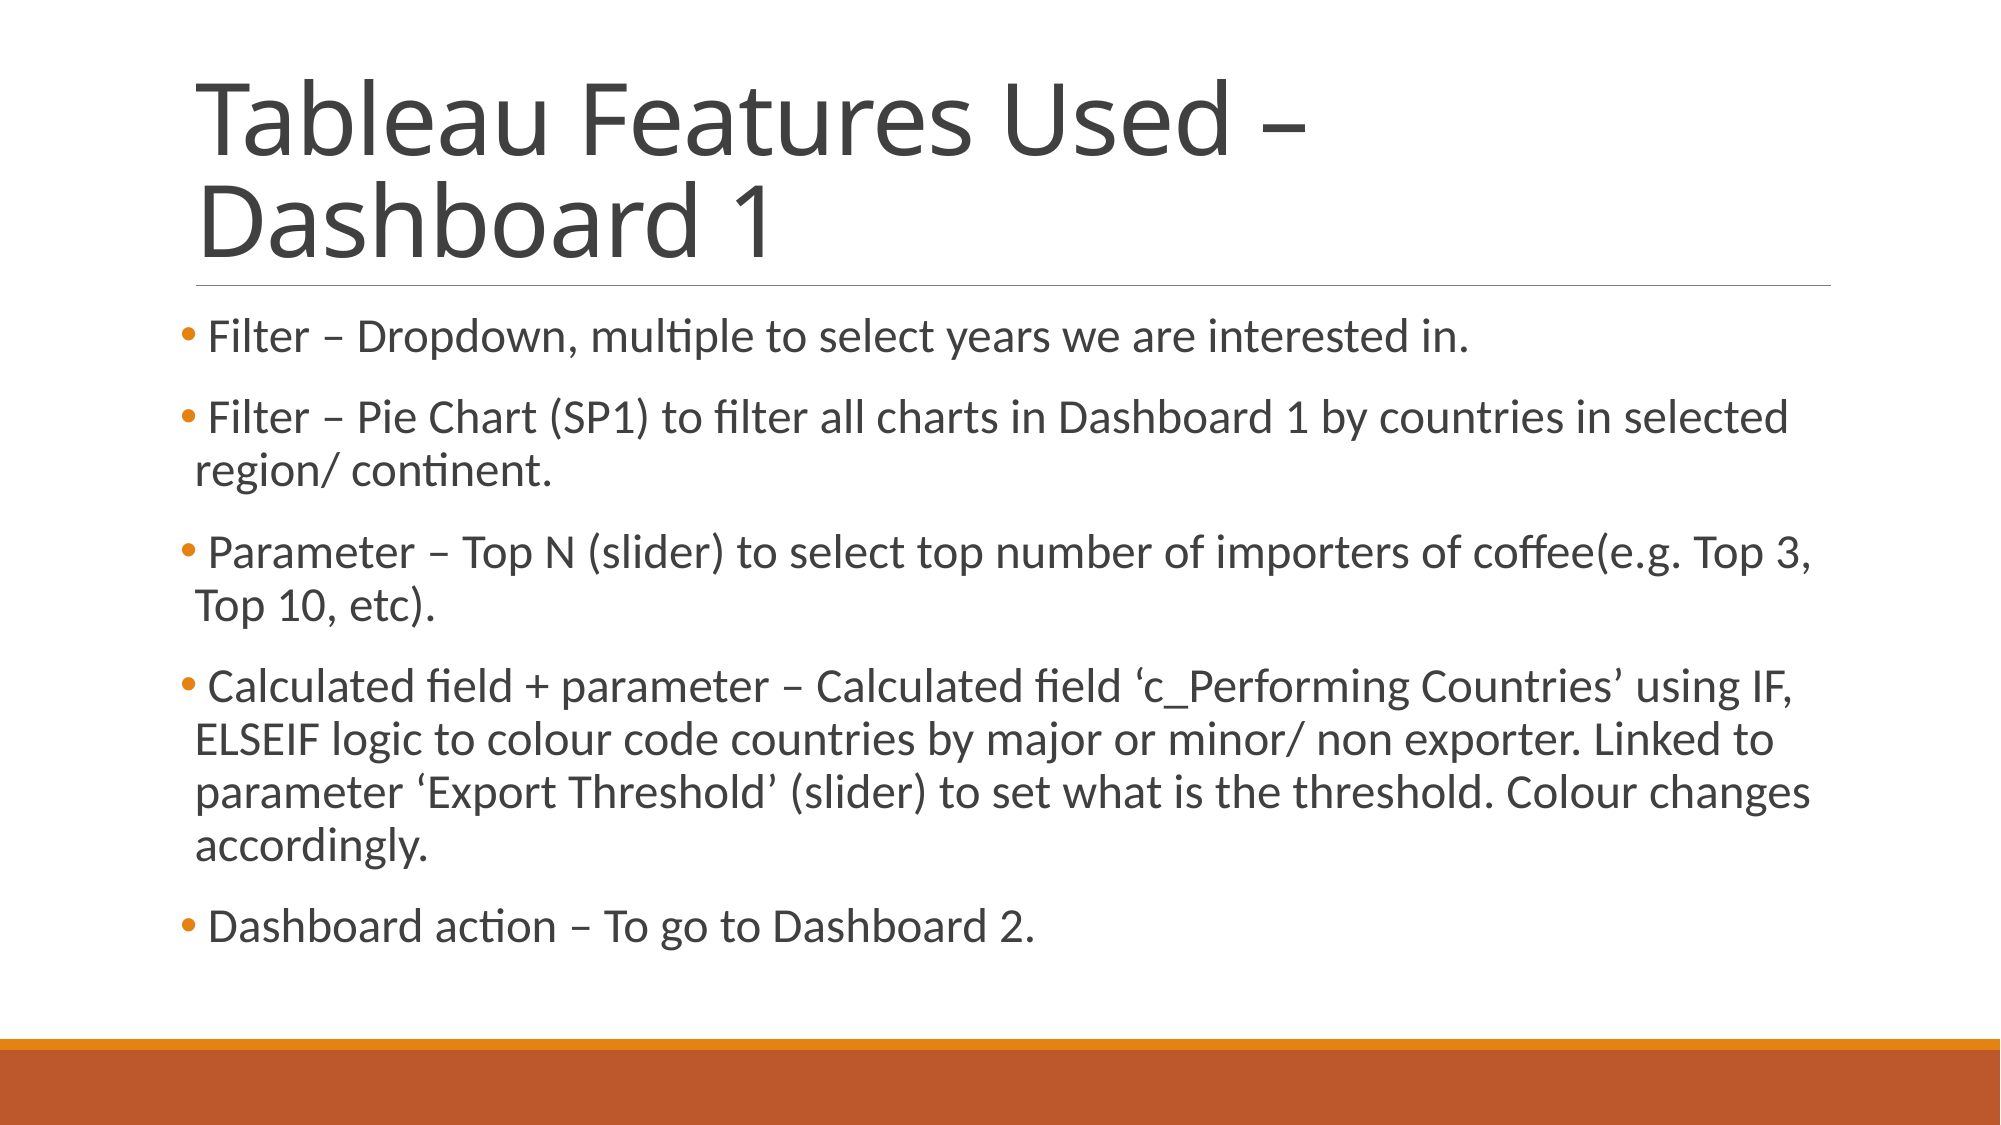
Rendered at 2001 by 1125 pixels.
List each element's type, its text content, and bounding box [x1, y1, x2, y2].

list Filter – Dropdown, multiple to select years we are interested in. Filter – Pie Chart (SP1) to filter all charts in Dashboard 1 by countries in selected region/ continent. Parameter – Top N (slider) to select top number of importers of coffee(e.g. Top 3, Top 10, etc). Calculated field + parameter – Calculated field ‘c_Performing Countries’ using IF, ELSEIF logic to colour code countries by major or minor/ non exporter. Linked to parameter ‘Export Threshold’ (slider) to set what is the threshold. Colour changes accordingly. Dashboard action – To go to Dashboard 2. [180, 302, 1850, 963]
title Tableau Features Used – Dashboard 1 [180, 47, 1830, 285]
